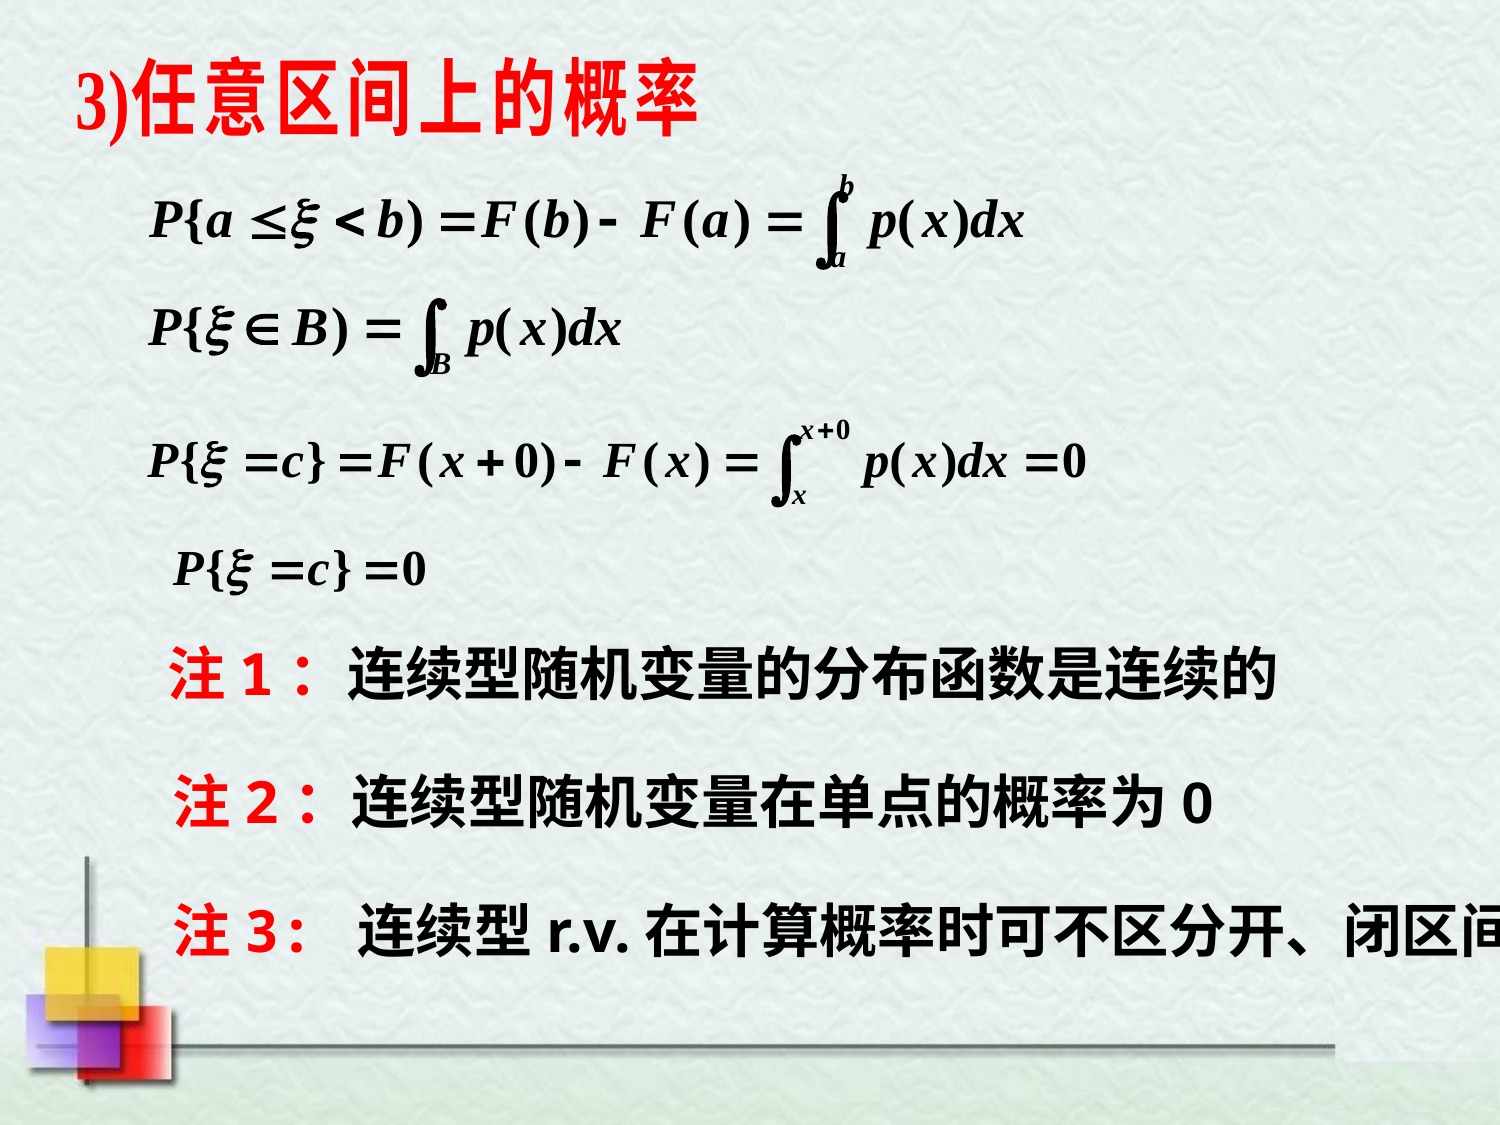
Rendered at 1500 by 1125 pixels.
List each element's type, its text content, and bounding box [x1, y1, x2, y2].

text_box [136, 405, 1097, 521]
text_box 注3: 连续型r.v.在计算概率时可不区分开、闭区间 [157, 887, 1500, 972]
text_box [136, 276, 633, 387]
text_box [137, 160, 1039, 279]
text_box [162, 539, 434, 607]
text_box 注1：连续型随机变量的分布函数是连续的 [152, 629, 1323, 715]
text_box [75, 44, 1375, 185]
picture [0, 0, 1500, 1125]
text_box 注2：连续型随机变量在单点的概率为0 [157, 758, 1292, 843]
